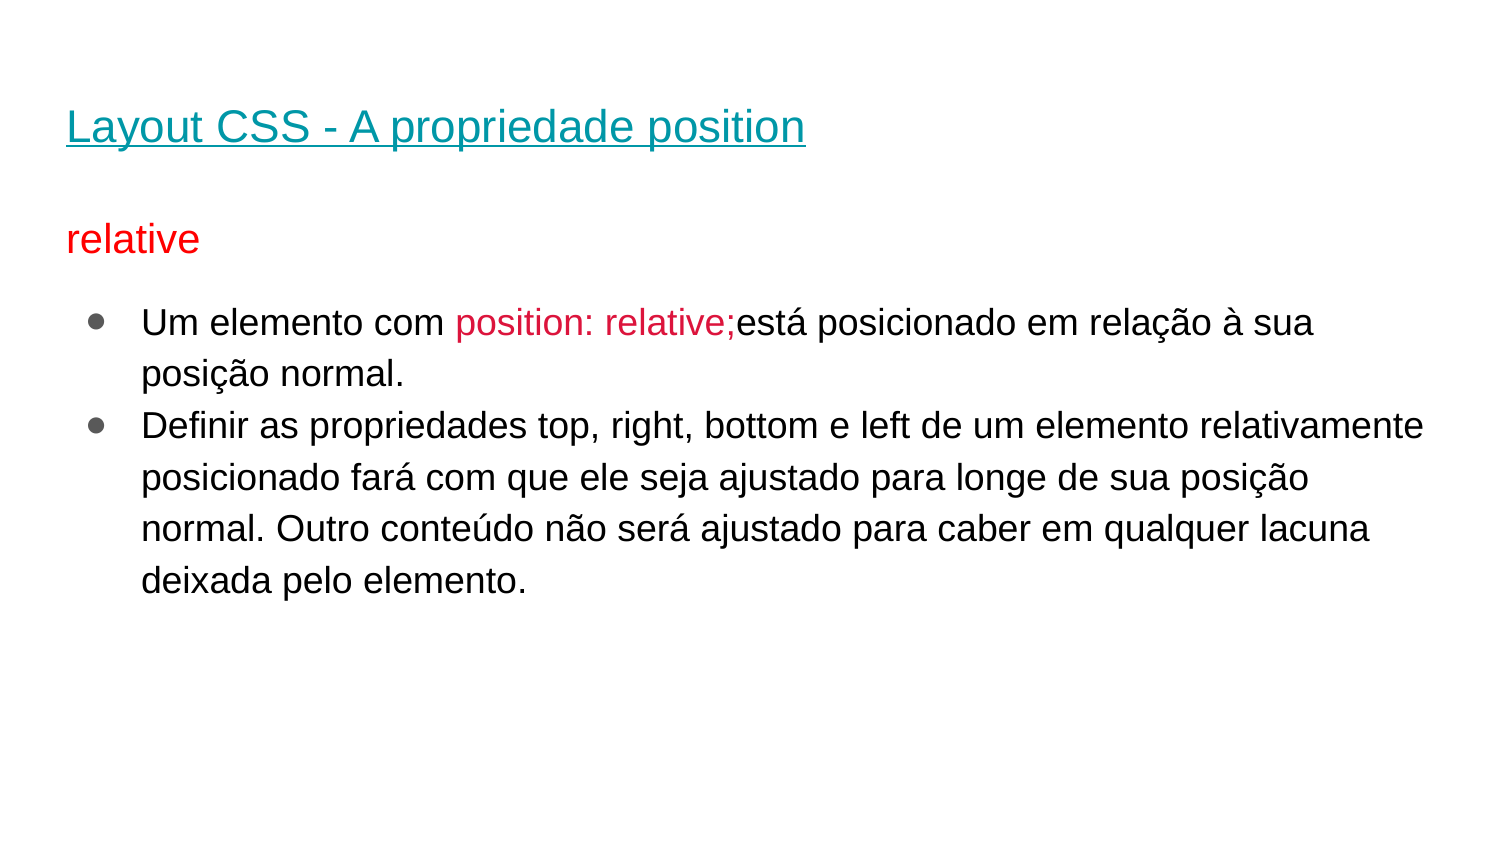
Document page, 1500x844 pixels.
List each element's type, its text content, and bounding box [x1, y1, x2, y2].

title Layout CSS - A propriedade position [51, 72, 1449, 167]
list relative Um elemento com position: relative;está posicionado em relação à sua posição normal. Definir as propriedades top, right, bottom e left de um elemento relativamente posicionado fará com que ele seja ajustado para longe de sua posição normal. Outro conteúdo não será ajustado para caber em qualquer lacuna deixada pelo elemento. [51, 189, 1449, 750]
